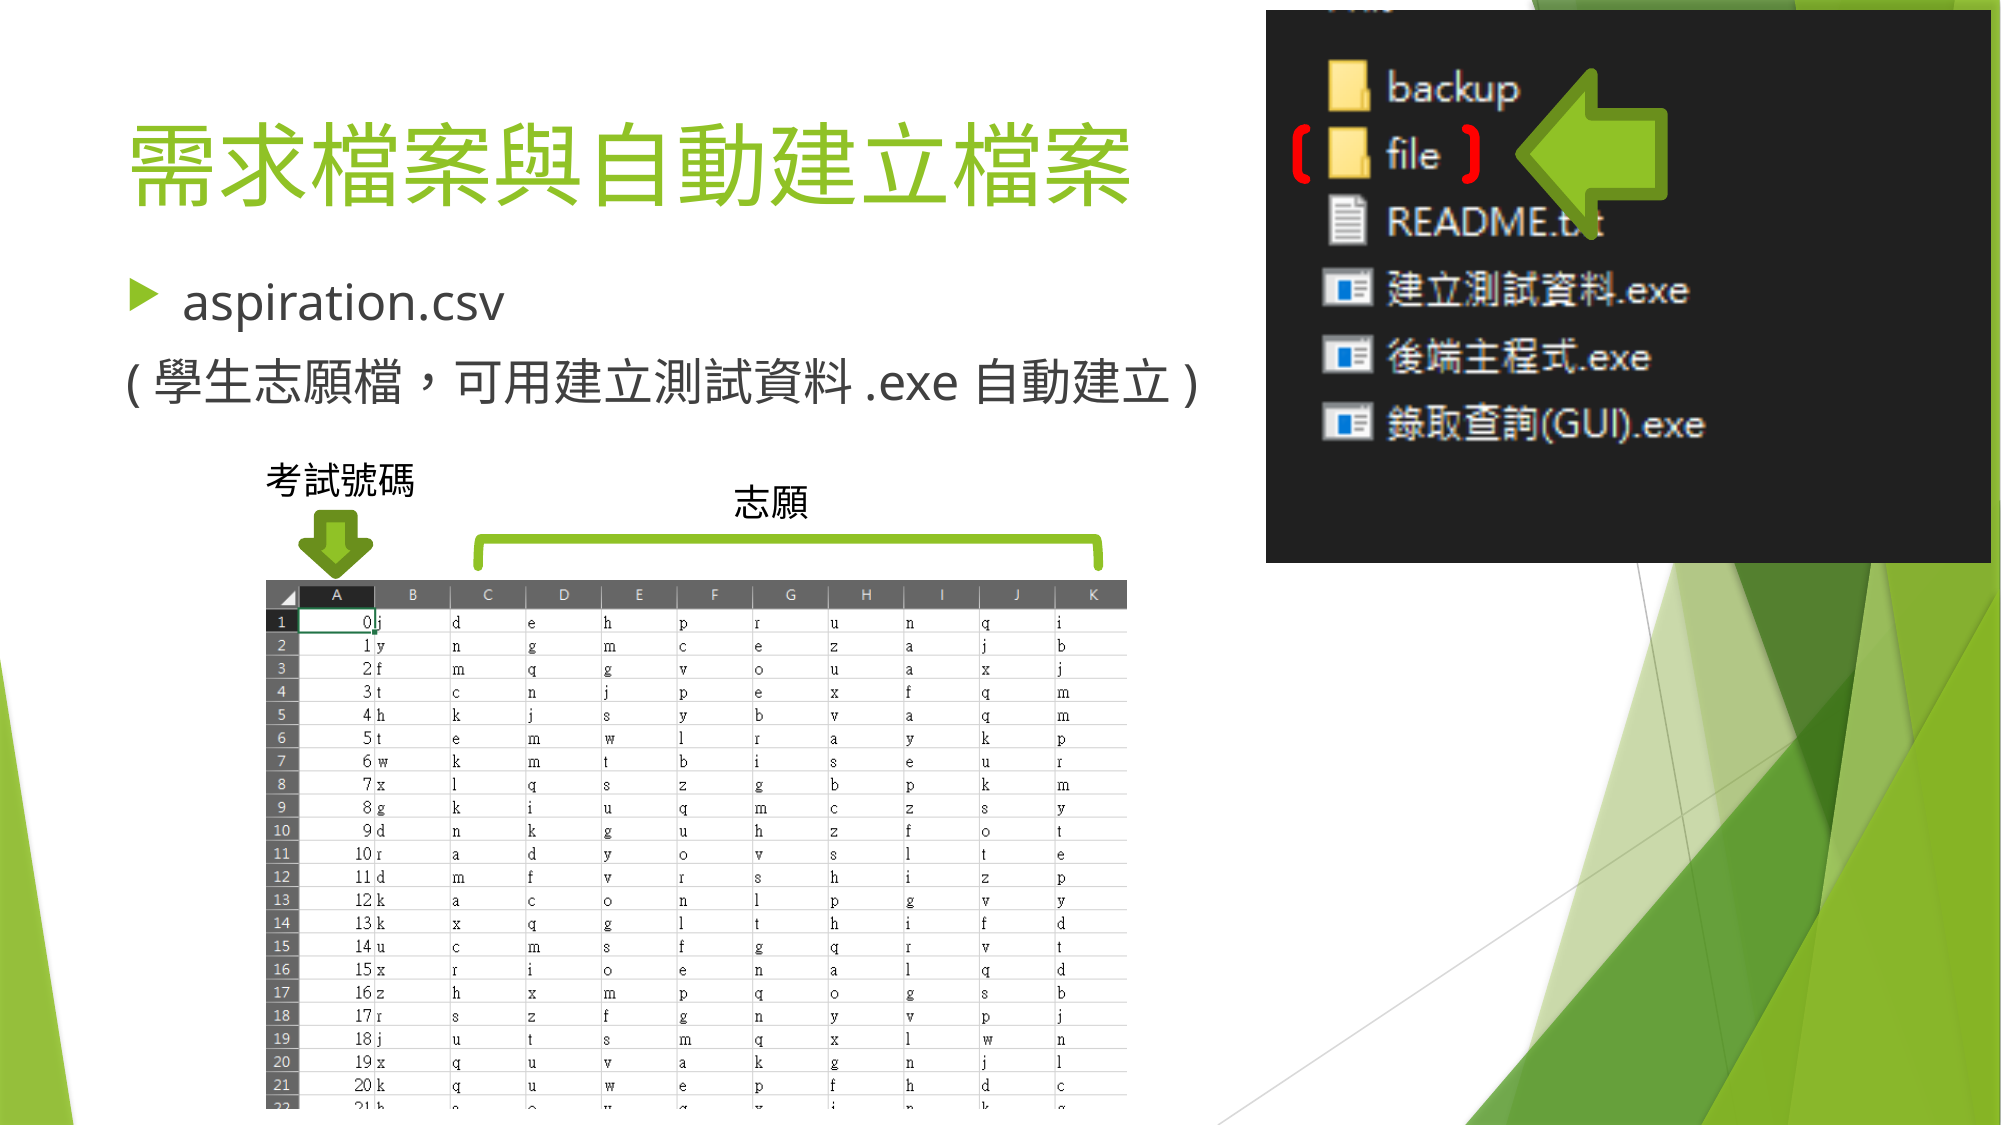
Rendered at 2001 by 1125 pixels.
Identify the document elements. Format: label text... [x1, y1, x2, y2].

text_box [303, 514, 369, 574]
text_box 志願 [719, 471, 825, 531]
picture [266, 580, 1128, 1109]
title 需求檔案與自動建立檔案 [111, 99, 1261, 262]
text_box [477, 537, 1100, 568]
picture [1266, 10, 1991, 563]
text_box 考試號碼 [250, 449, 436, 509]
list aspiration.csv (學生志願檔，可用建立測試資料.exe自動建立) [111, 262, 1522, 1025]
